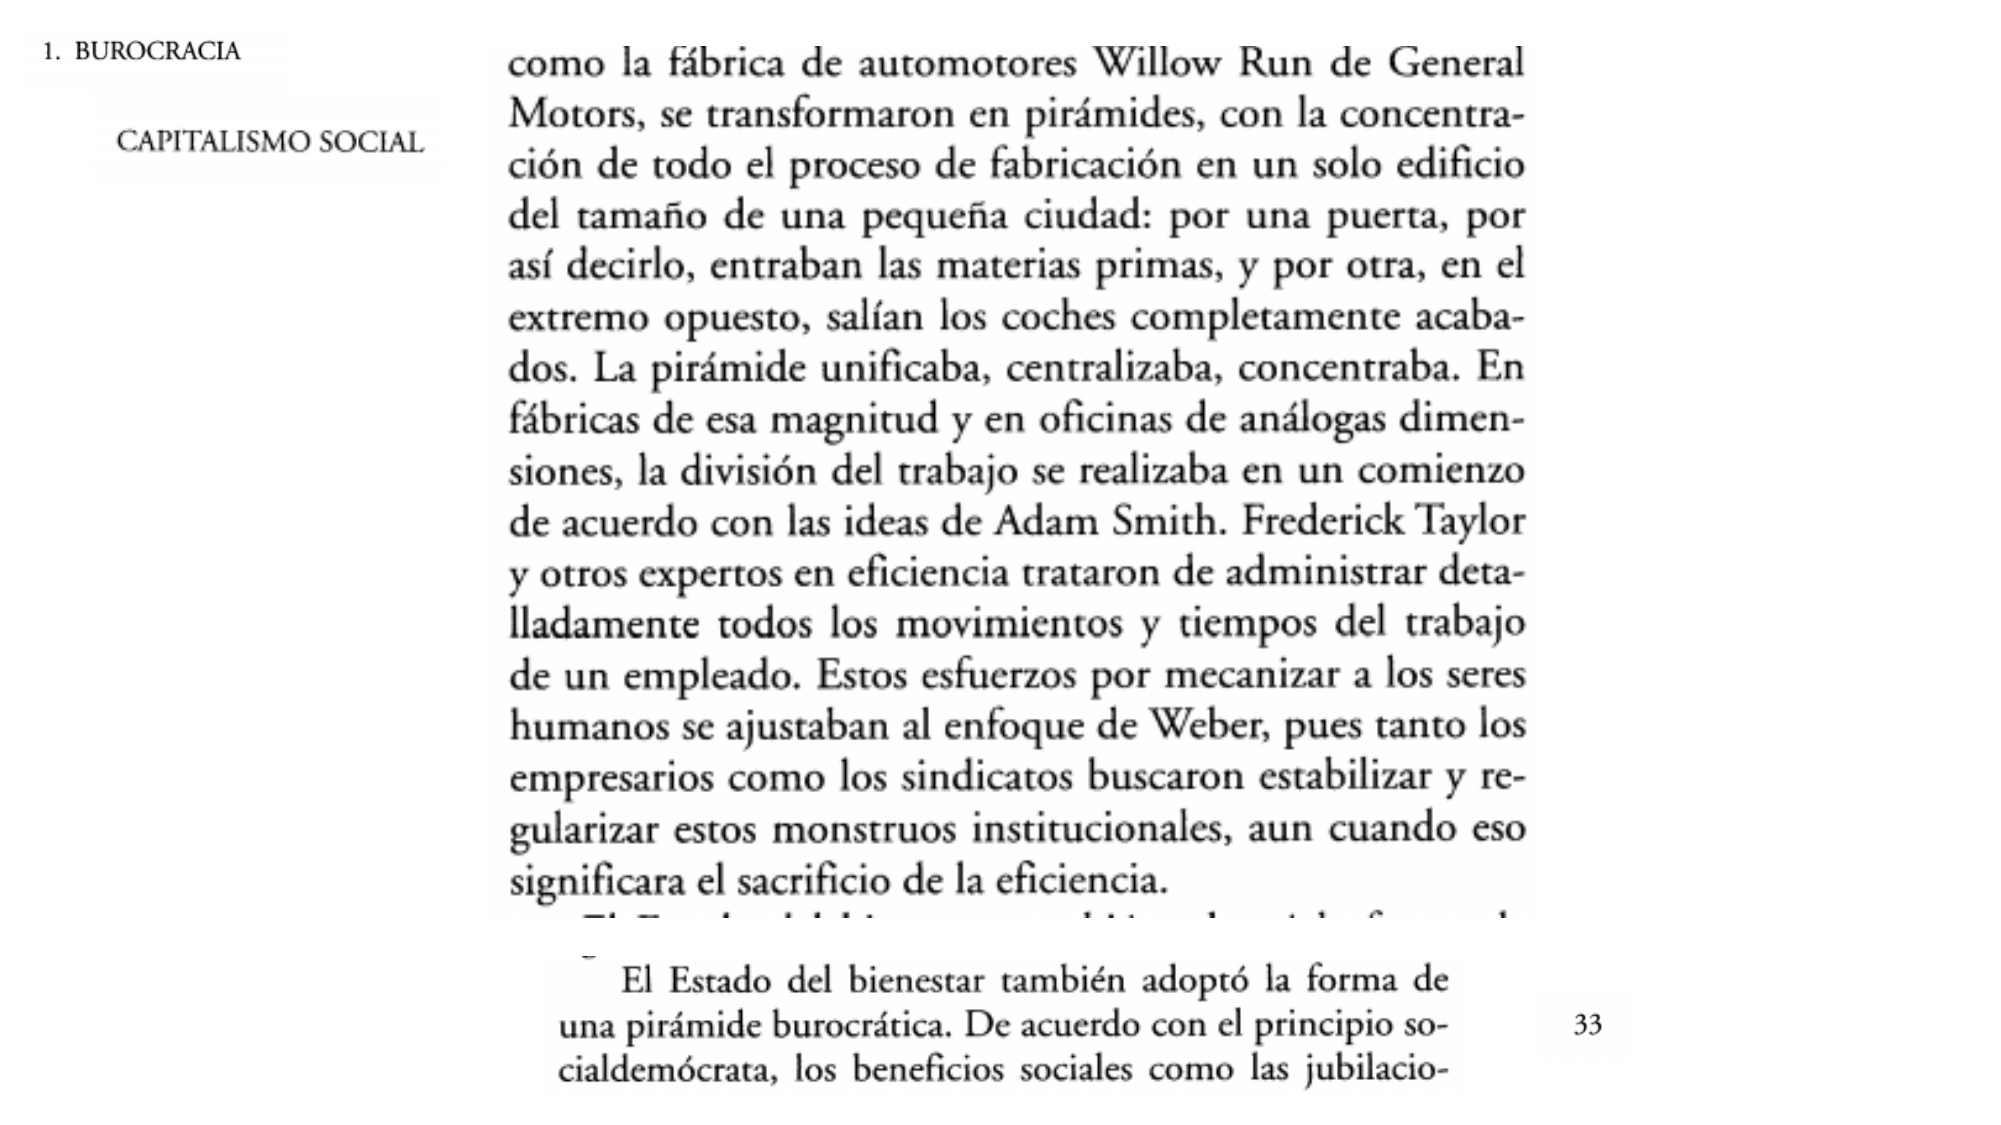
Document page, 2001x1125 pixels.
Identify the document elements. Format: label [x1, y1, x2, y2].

picture [542, 956, 1468, 1093]
picture [1538, 988, 1630, 1061]
picture [24, 0, 445, 183]
picture [487, 46, 1539, 918]
